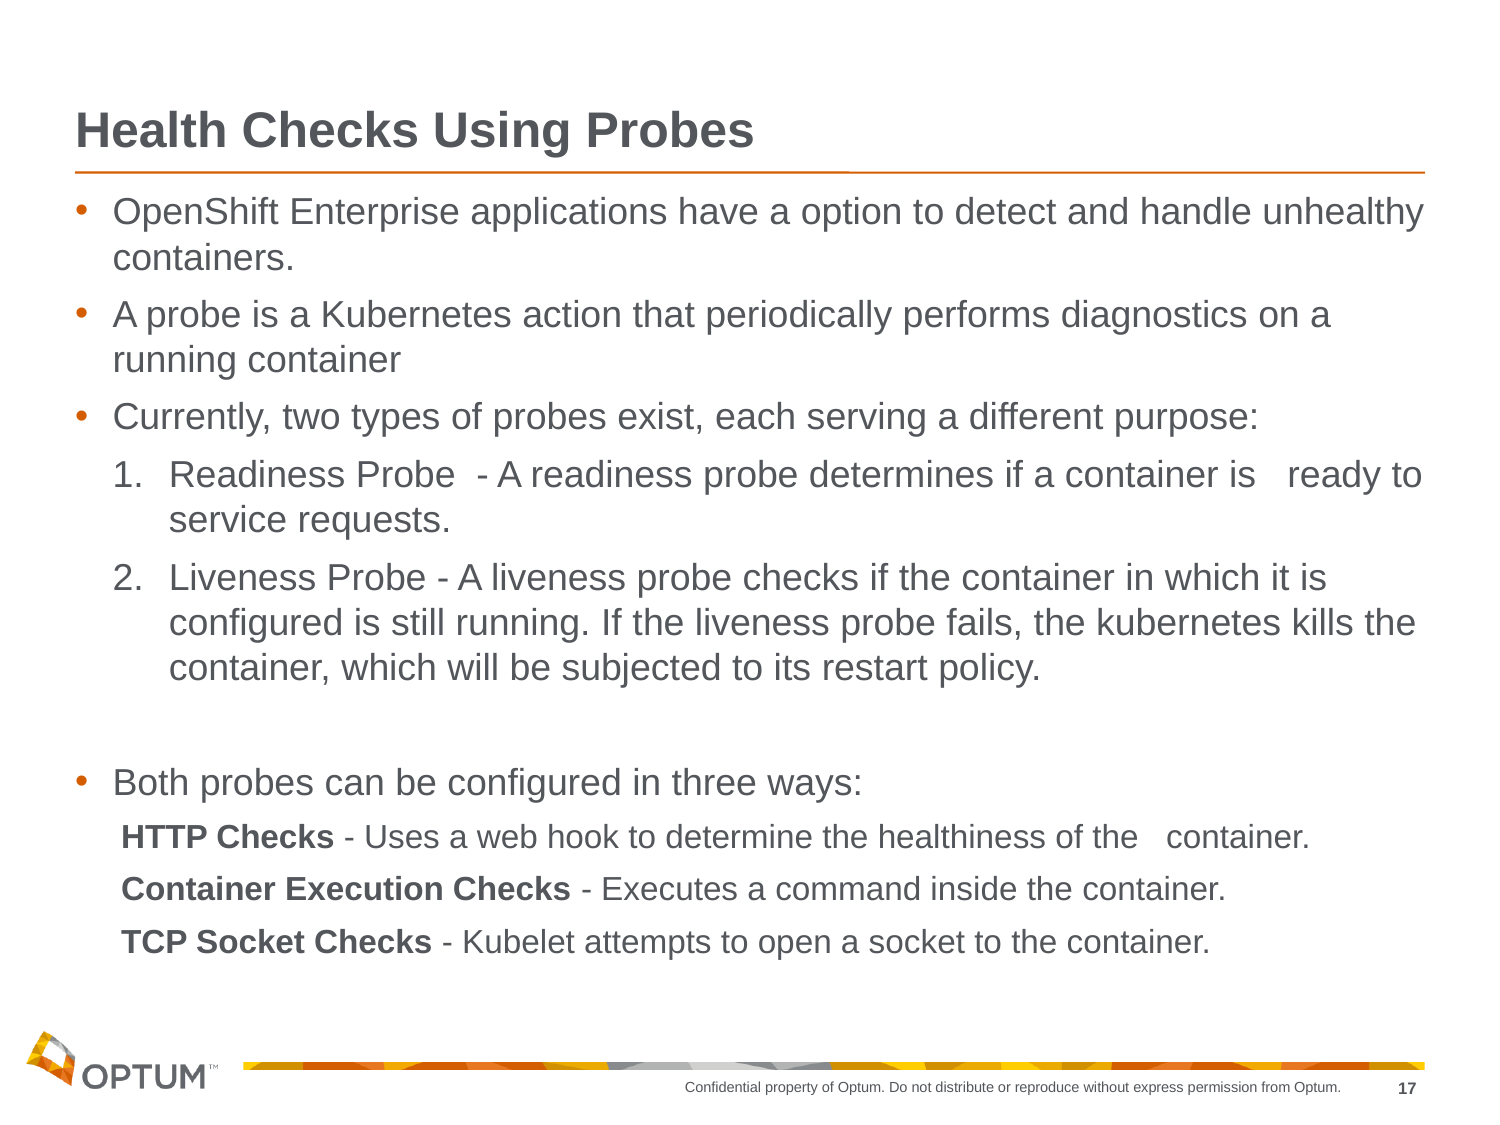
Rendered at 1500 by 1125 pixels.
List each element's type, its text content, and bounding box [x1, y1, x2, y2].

title Health Checks Using Probes [75, 31, 1425, 158]
picture [24, 1029, 220, 1091]
list OpenShift Enterprise applications have a option to detect and handle unhealthy containers. A probe is a Kubernetes action that periodically performs diagnostics on a running container Currently, two types of probes exist, each serving a different purpose: Readiness Probe - A readiness probe determines if a container is ready to service requests. Liveness Probe - A liveness probe checks if the container in which it is configured is still running. If the liveness probe fails, the kubernetes kills the container, which will be subjected to its restart policy. Both probes can be configured in three ways: HTTP Checks - Uses a web hook to determine the healthiness of the container. Container Execution Checks - Executes a command inside the container. TCP Socket Checks - Kubelet attempts to open a socket to the container. [75, 187, 1425, 1028]
picture [243, 1062, 1425, 1070]
